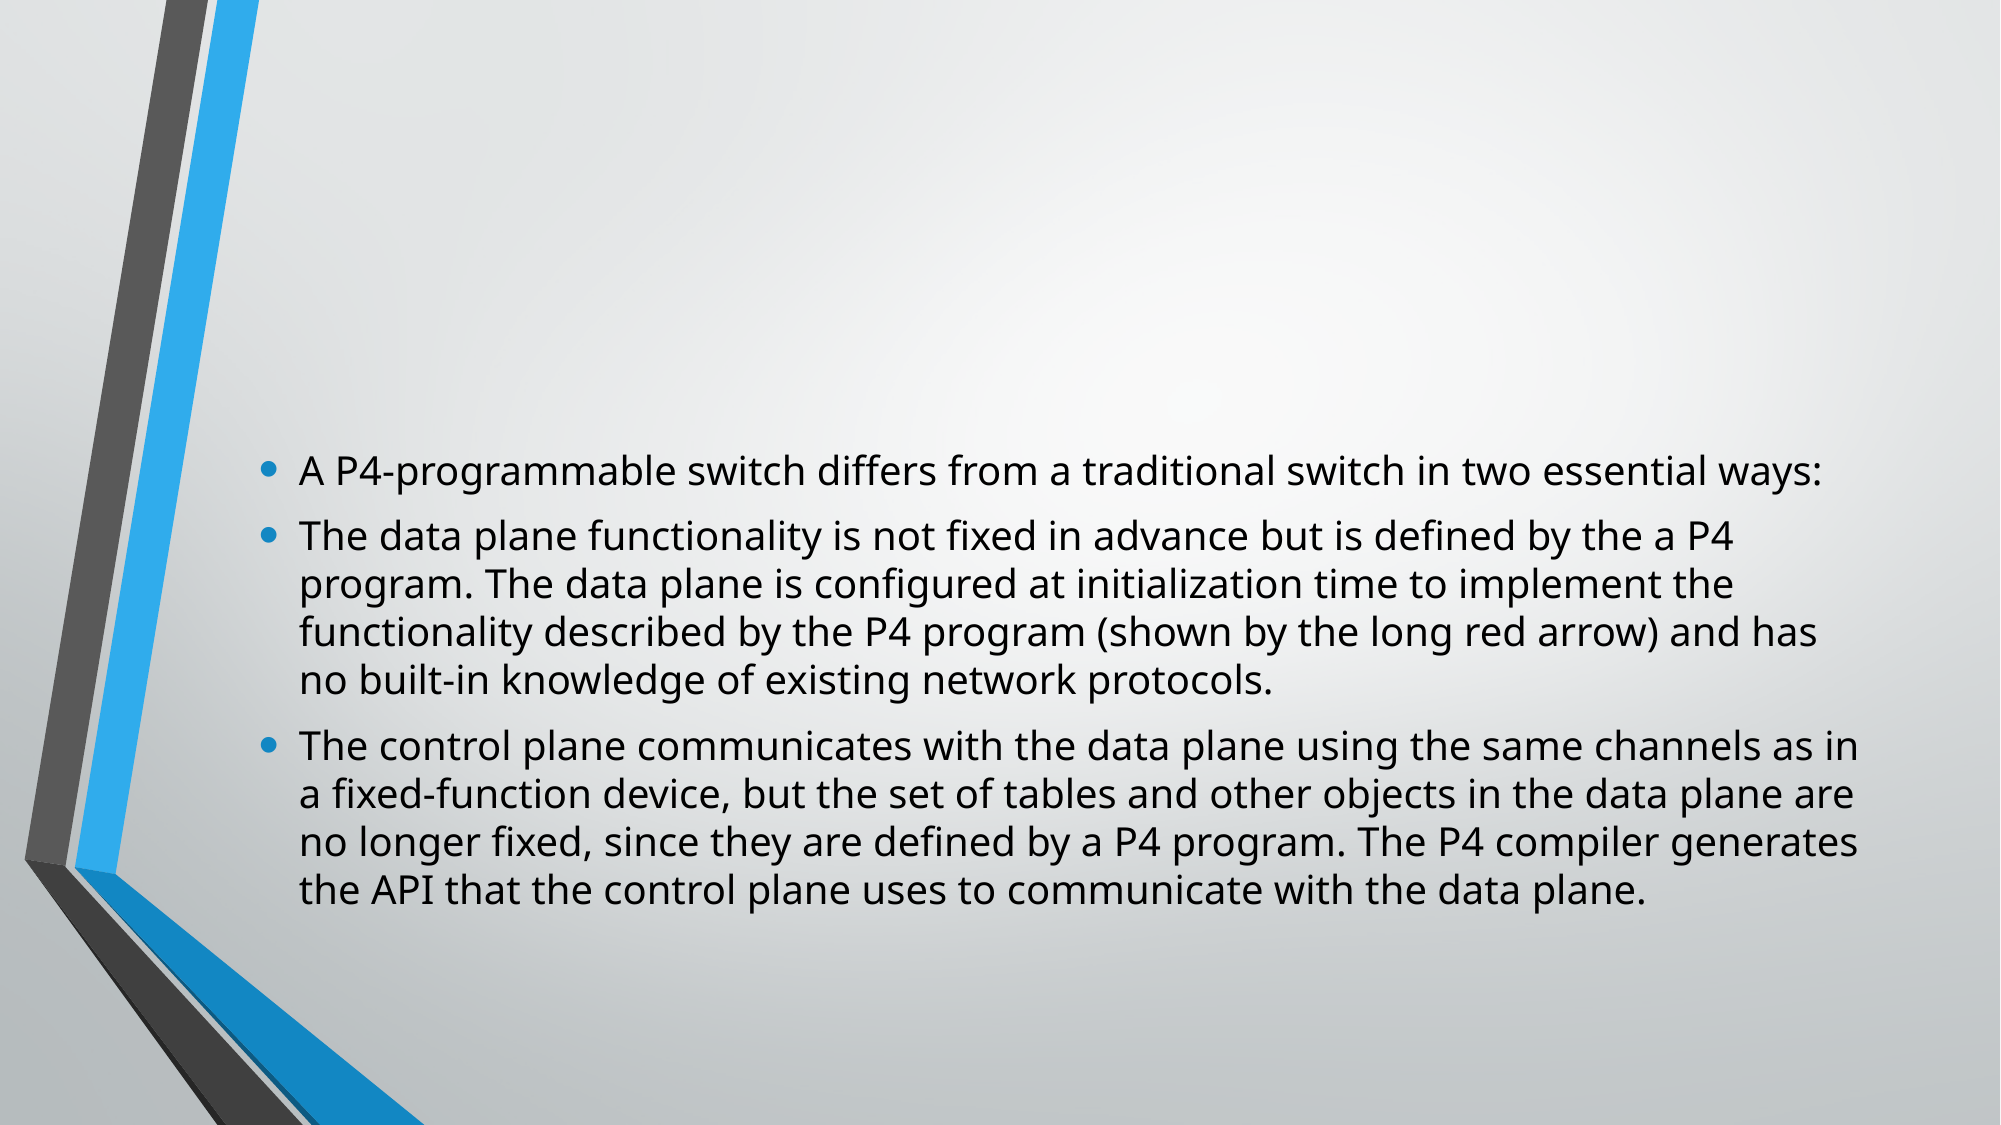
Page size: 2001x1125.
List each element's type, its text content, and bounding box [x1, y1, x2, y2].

list A P4-programmable switch differs from a traditional switch in two essential ways: The data plane functionality is not fixed in advance but is defined by the a P4 program. The data plane is configured at initialization time to implement the functionality described by the P4 program (shown by the long red arrow) and has no built-in knowledge of existing network protocols. The control plane communicates with the data plane using the same channels as in a fixed-function device, but the set of tables and other objects in the data plane are no longer fixed, since they are defined by a P4 program. The P4 compiler generates the API that the control plane uses to communicate with the data plane. [243, 437, 1887, 950]
